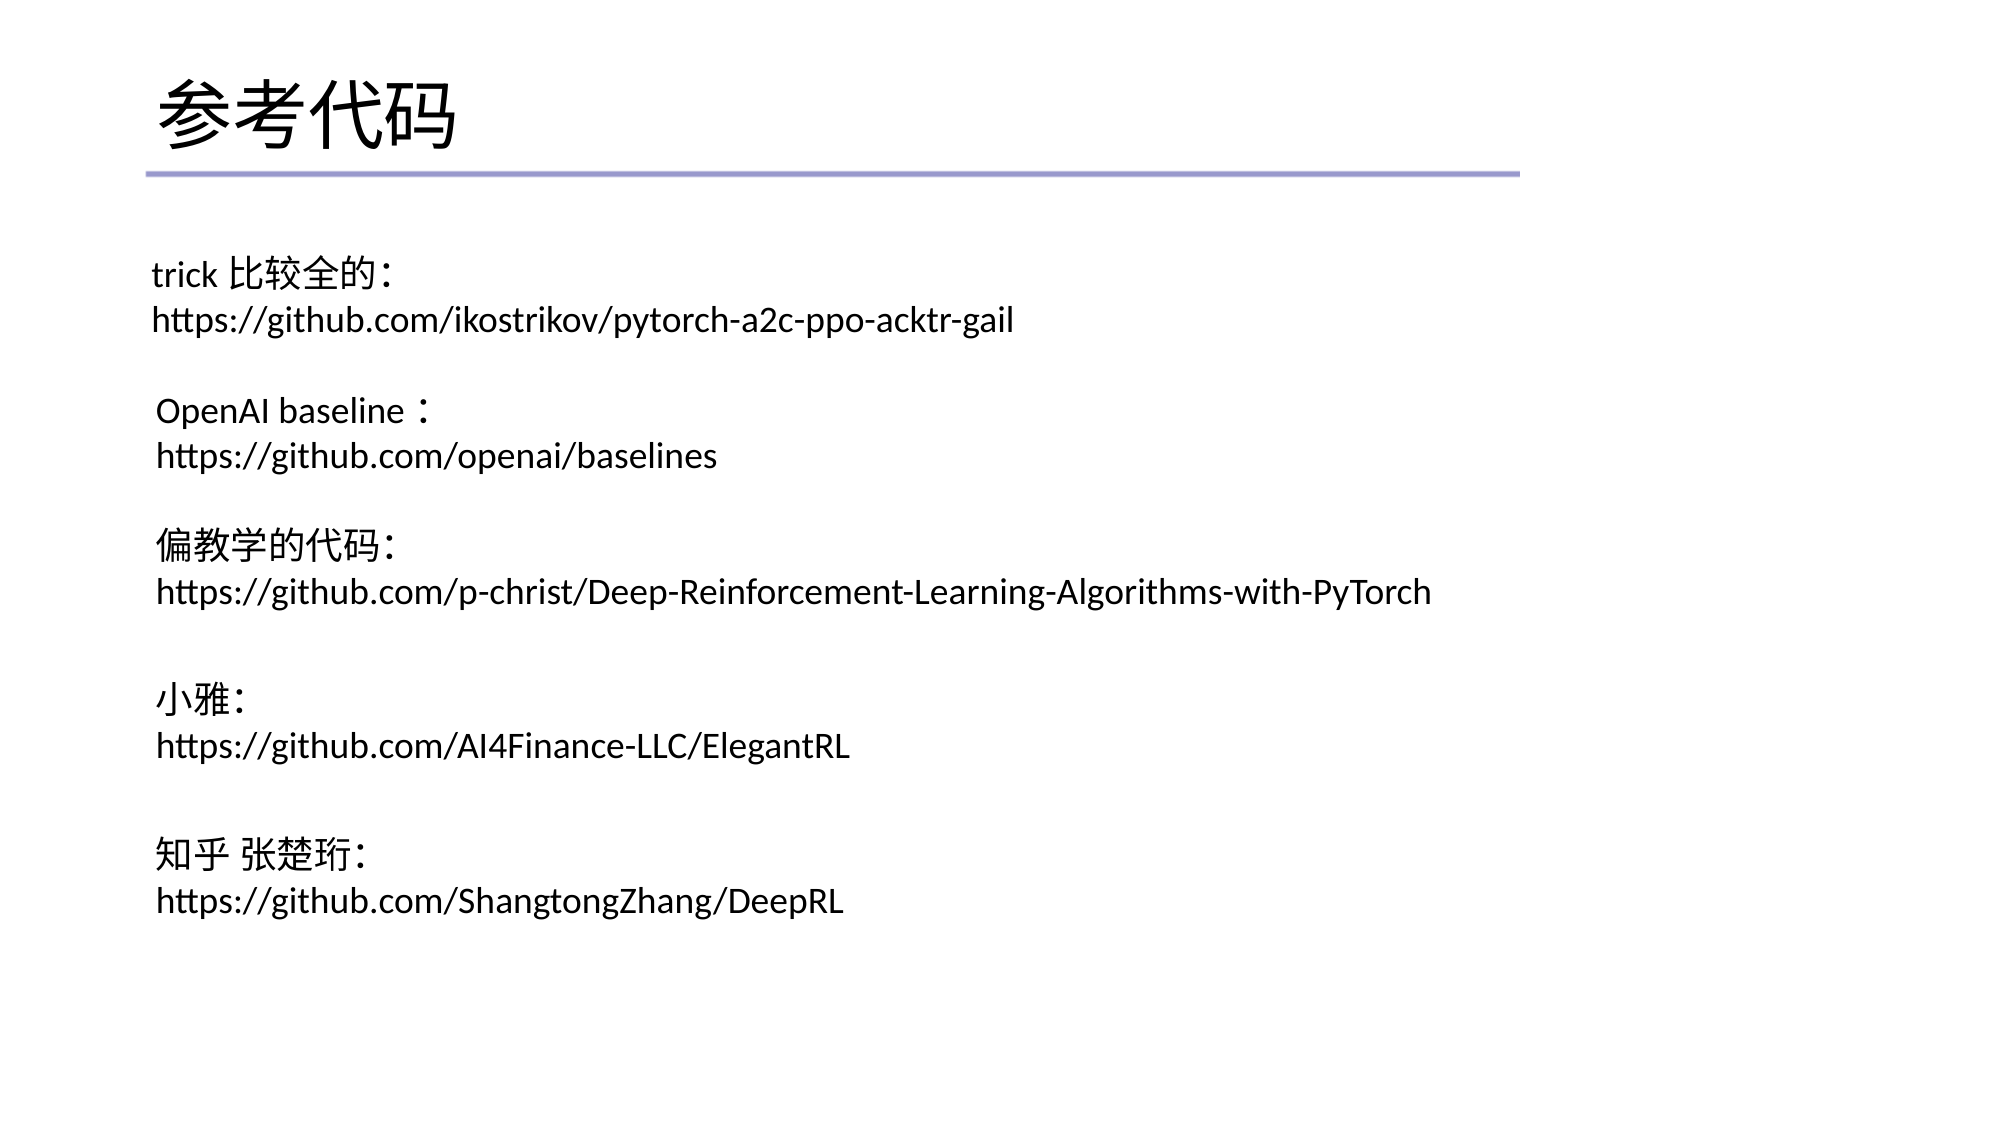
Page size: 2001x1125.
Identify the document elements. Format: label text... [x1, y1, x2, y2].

text_box 知乎 张楚珩： https://github.com/ShangtongZhang/DeepRL [141, 823, 944, 929]
text_box 小雅： https://github.com/AI4Finance-LLC/ElegantRL [141, 669, 905, 774]
text_box OpenAI baseline： https://github.com/openai/baselines [141, 378, 842, 484]
text_box 偏教学的代码： https://github.com/p-christ/Deep-Reinforcement-Learning-Algorithms-with-PyTorch [141, 514, 1640, 620]
title 参考代码 [141, 59, 1355, 166]
text_box trick比较全的： https://github.com/ikostrikov/pytorch-a2c-ppo-acktr-gail [136, 243, 1331, 348]
picture [141, 166, 1520, 183]
